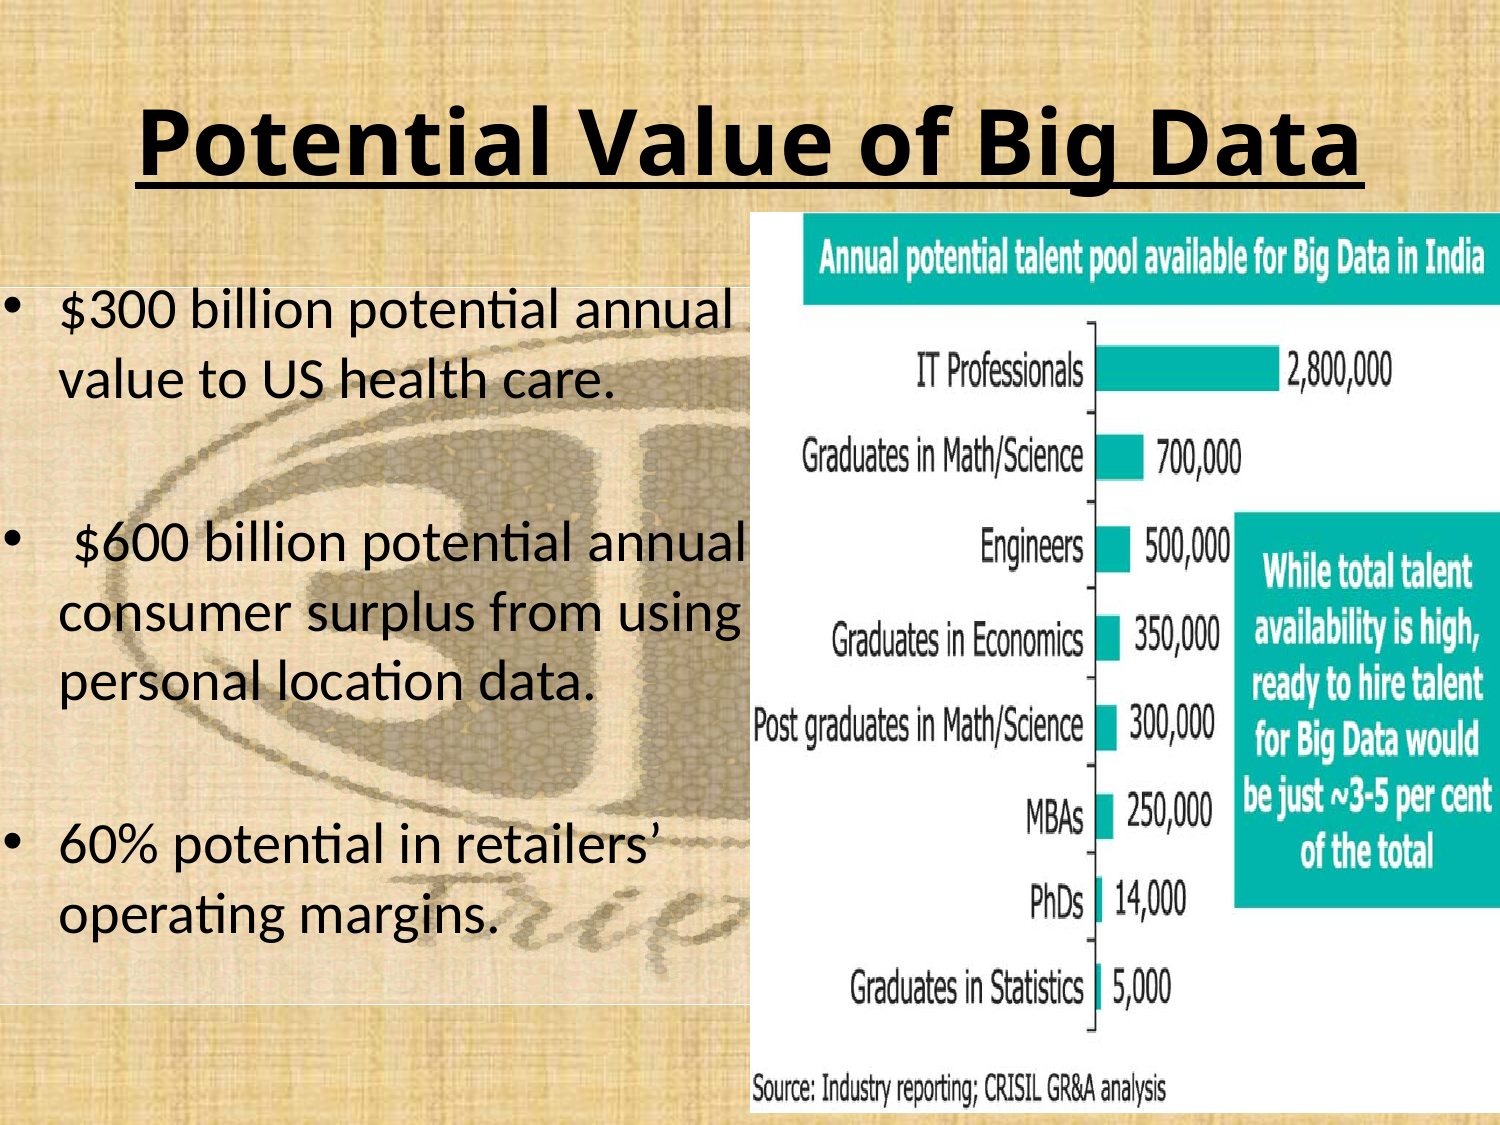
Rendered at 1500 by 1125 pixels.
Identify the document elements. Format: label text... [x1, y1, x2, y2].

list $300 billion potential annual value to US health care. $600 billion potential annual consumer surplus from using personal location data. 60% potential in retailers’ operating margins. [0, 262, 744, 1100]
title Potential Value of Big Data [75, 45, 1425, 233]
picture [0, 0, 1500, 1125]
